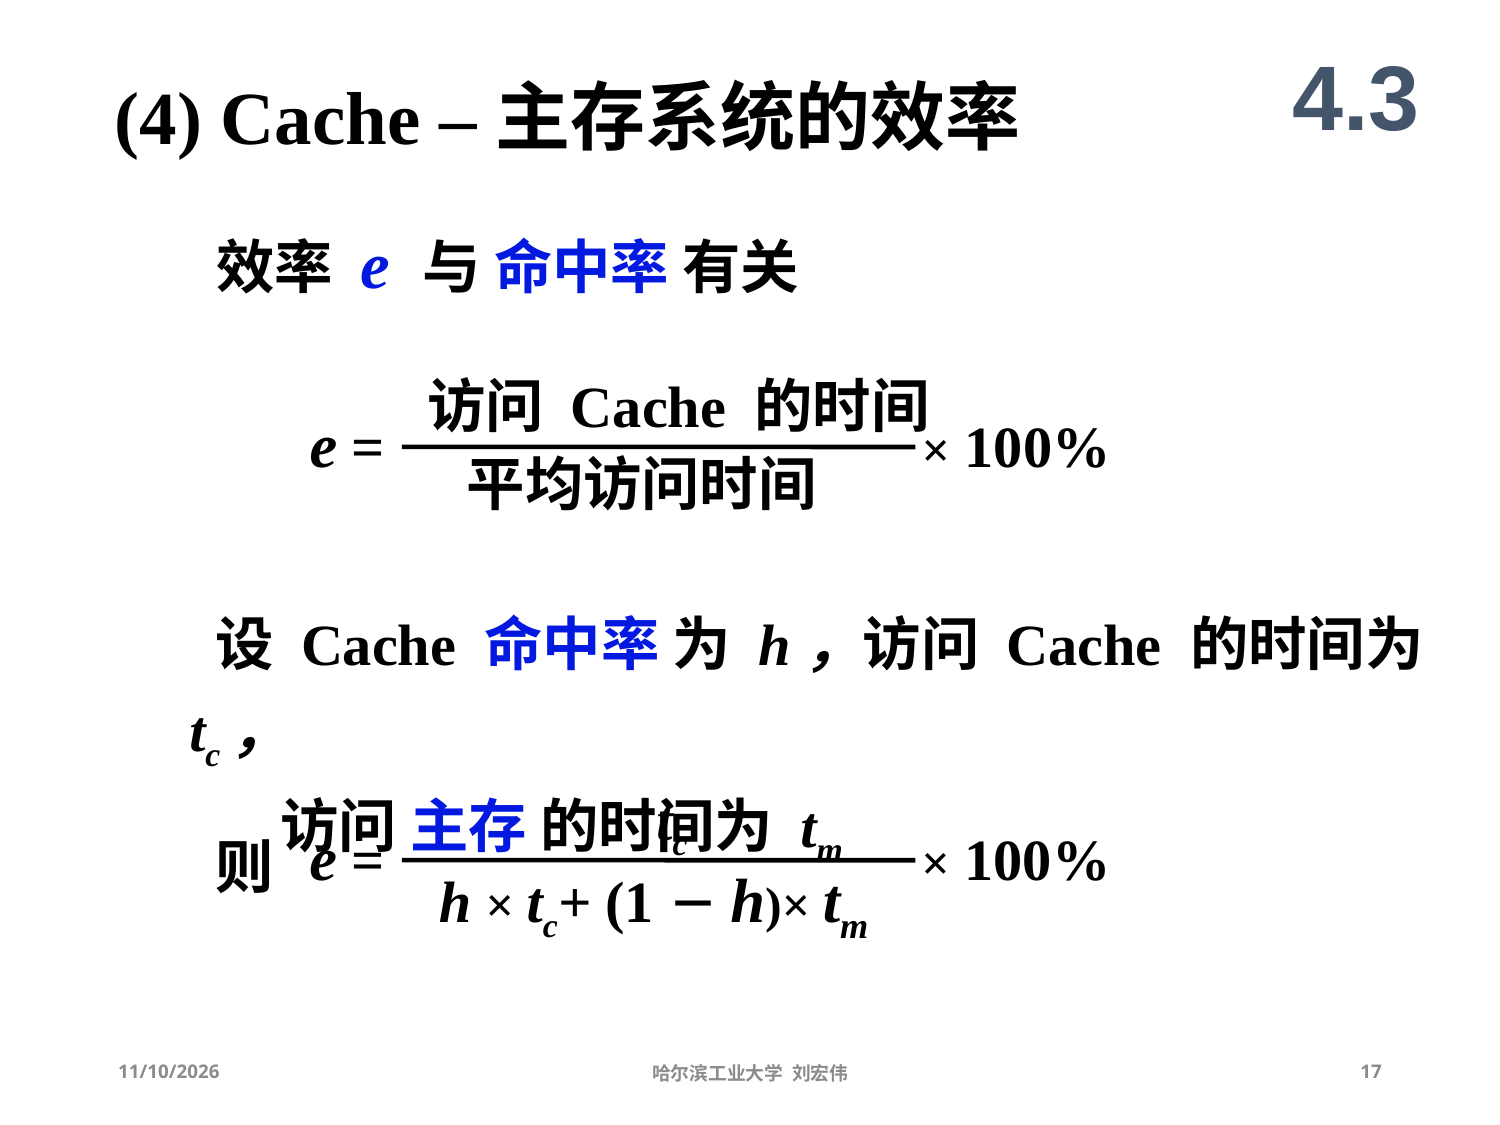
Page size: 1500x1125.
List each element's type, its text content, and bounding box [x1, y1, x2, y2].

text_box 4.3 [1262, 24, 1450, 163]
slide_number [103, 1042, 441, 1103]
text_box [199, 668, 1500, 944]
footer 哈尔滨工业大学 刘宏伟 [496, 1042, 1004, 1103]
text_box (4) Cache –主存系统的效率 [99, 62, 1176, 168]
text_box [242, 255, 1500, 525]
text_box 设 Cache 命中率 为 h，访问 Cache 的时间为 tc ， 访问 主存 的时间为 tm [174, 586, 1500, 1016]
text_box 效率 e 与 命中率 有关 [201, 214, 1317, 310]
slide_number 17 [1059, 1042, 1397, 1103]
